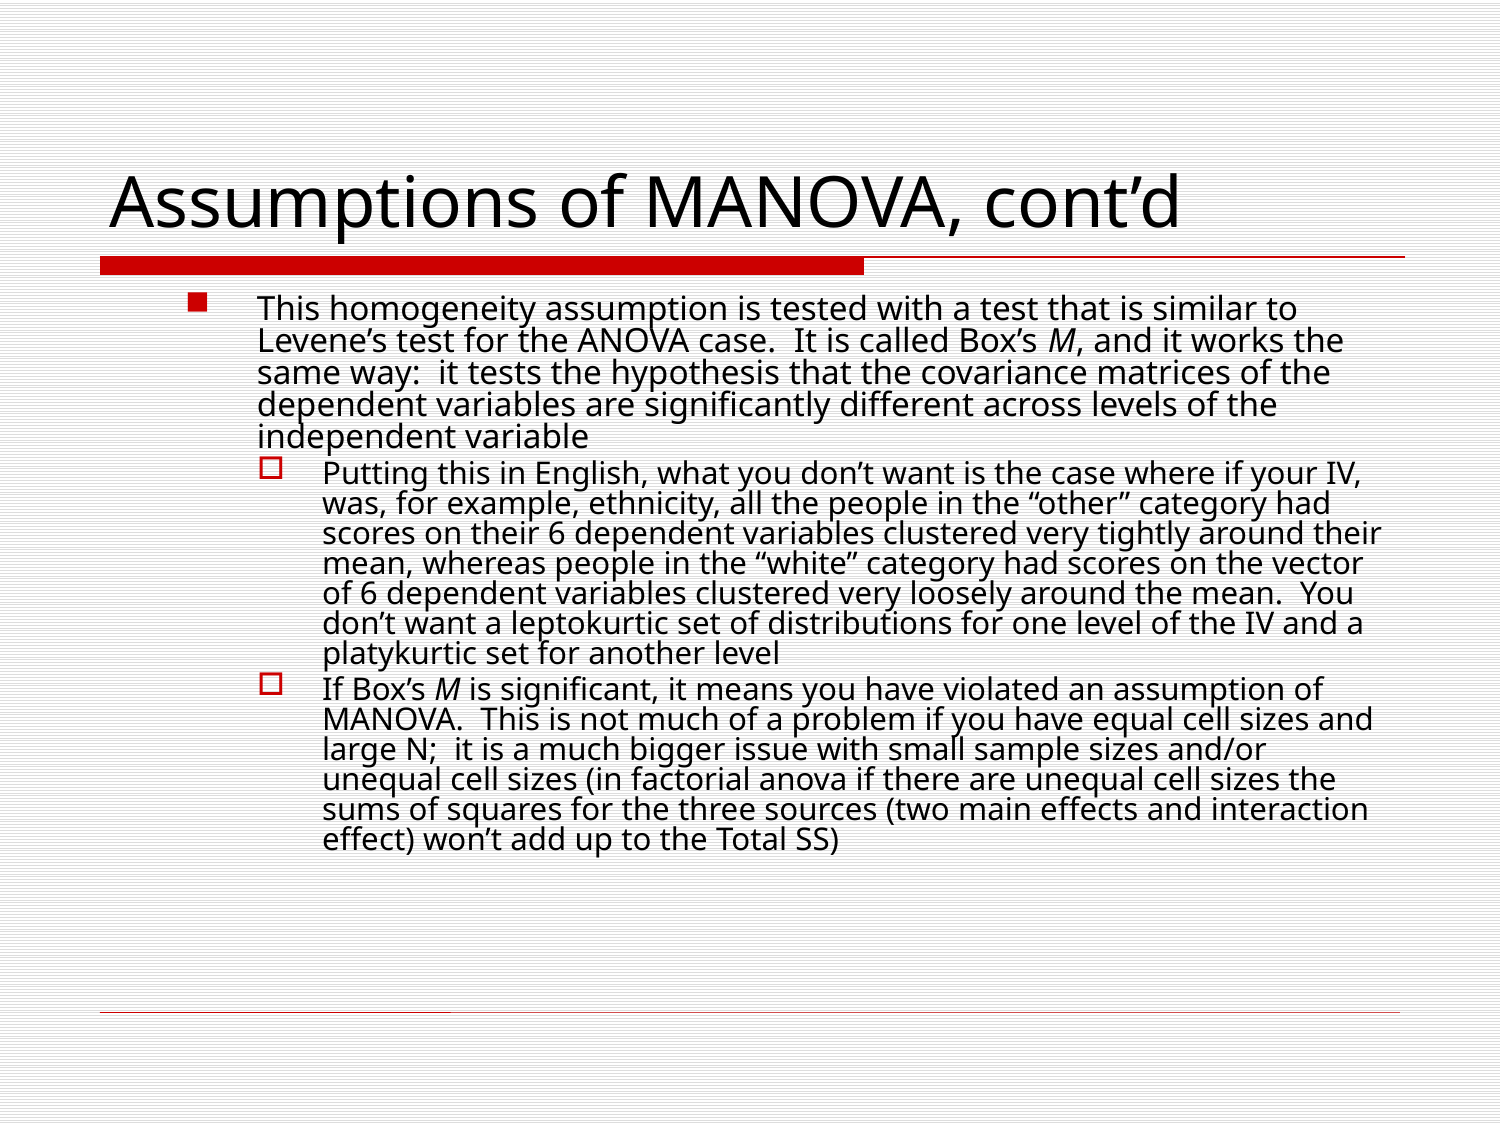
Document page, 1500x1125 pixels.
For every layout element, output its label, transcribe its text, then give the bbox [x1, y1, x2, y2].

list This homogeneity assumption is tested with a test that is similar to Levene’s test for the ANOVA case. It is called Box’s M, and it works the same way: it tests the hypothesis that the covariance matrices of the dependent variables are significantly different across levels of the independent variable Putting this in English, what you don’t want is the case where if your IV, was, for example, ethnicity, all the people in the “other” category had scores on their 6 dependent variables clustered very tightly around their mean, whereas people in the “white” category had scores on the vector of 6 dependent variables clustered very loosely around the mean. You don’t want a leptokurtic set of distributions for one level of the IV and a platykurtic set for another level If Box’s M is significant, it means you have violated an assumption of MANOVA. This is not much of a problem if you have equal cell sizes and large N; it is a much bigger issue with small sample sizes and/or unequal cell sizes (in factorial anova if there are unequal cell sizes the sums of squares for the three sources (two main effects and interaction effect) won’t add up to the Total SS) [92, 287, 1406, 988]
title Assumptions of MANOVA, cont’d [93, 49, 1407, 250]
